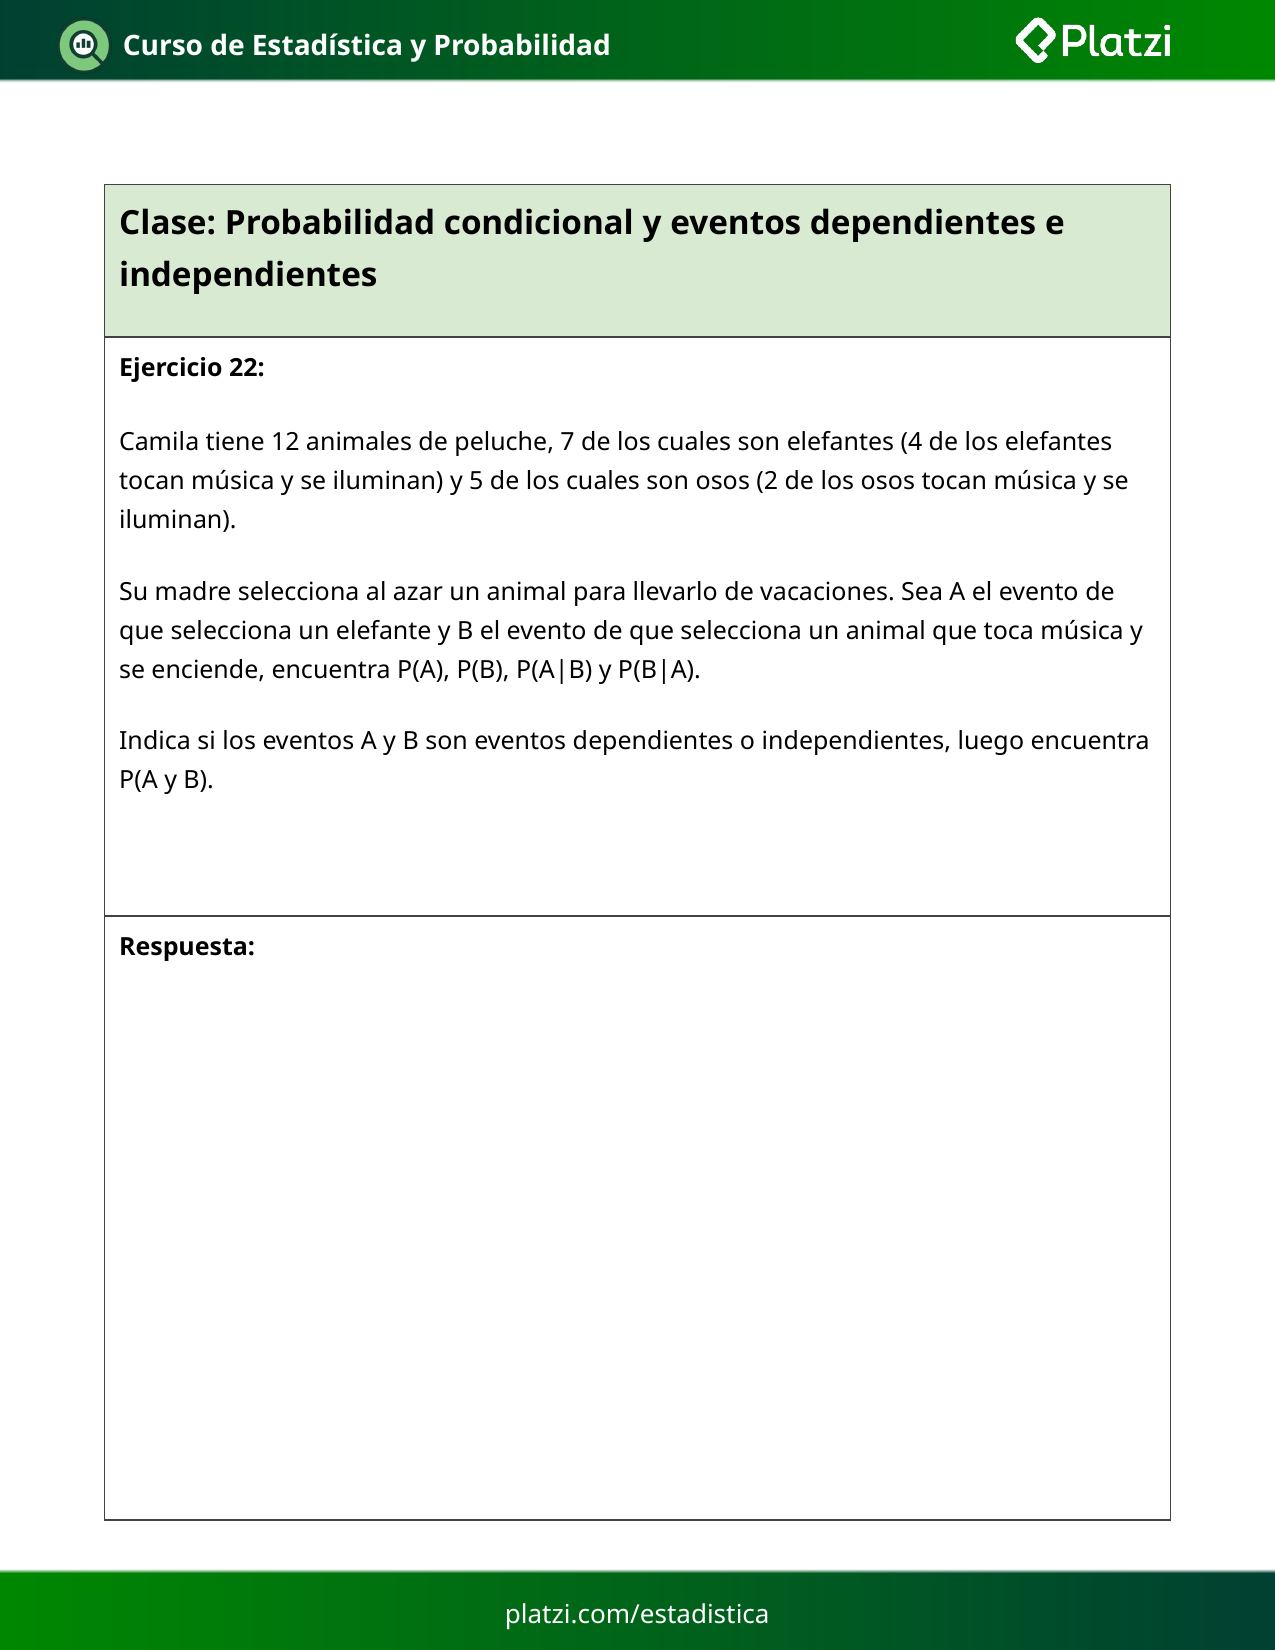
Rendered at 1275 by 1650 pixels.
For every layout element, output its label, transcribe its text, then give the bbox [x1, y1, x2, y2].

table_cell Respuesta: [105, 917, 1170, 1519]
subtitle platzi.com/estadistica [200, 1571, 1075, 1650]
table_cell Ejercicio 22: Camila tiene 12 animales de peluche, 7 de los cuales son elefantes (4 de los elefantes tocan música y se iluminan) y 5 de los cuales son osos (2 de los osos tocan música y se iluminan). Su madre selecciona al azar un animal para llevarlo de vacaciones. Sea A el evento de que selecciona un elefante y B el evento de que selecciona un animal que toca música y se enciende, encuentra P(A), P(B), P(A|B) y P(B|A). Indica si los eventos A y B son eventos dependientes o independientes, luego encuentra P(A y B). [105, 338, 1170, 915]
title Curso de Estadística y Probabilidad [101, 6, 976, 86]
table_header Clase: Probabilidad condicional y eventos dependientes e independientes [105, 185, 1170, 336]
picture [0, 0, 1275, 1650]
